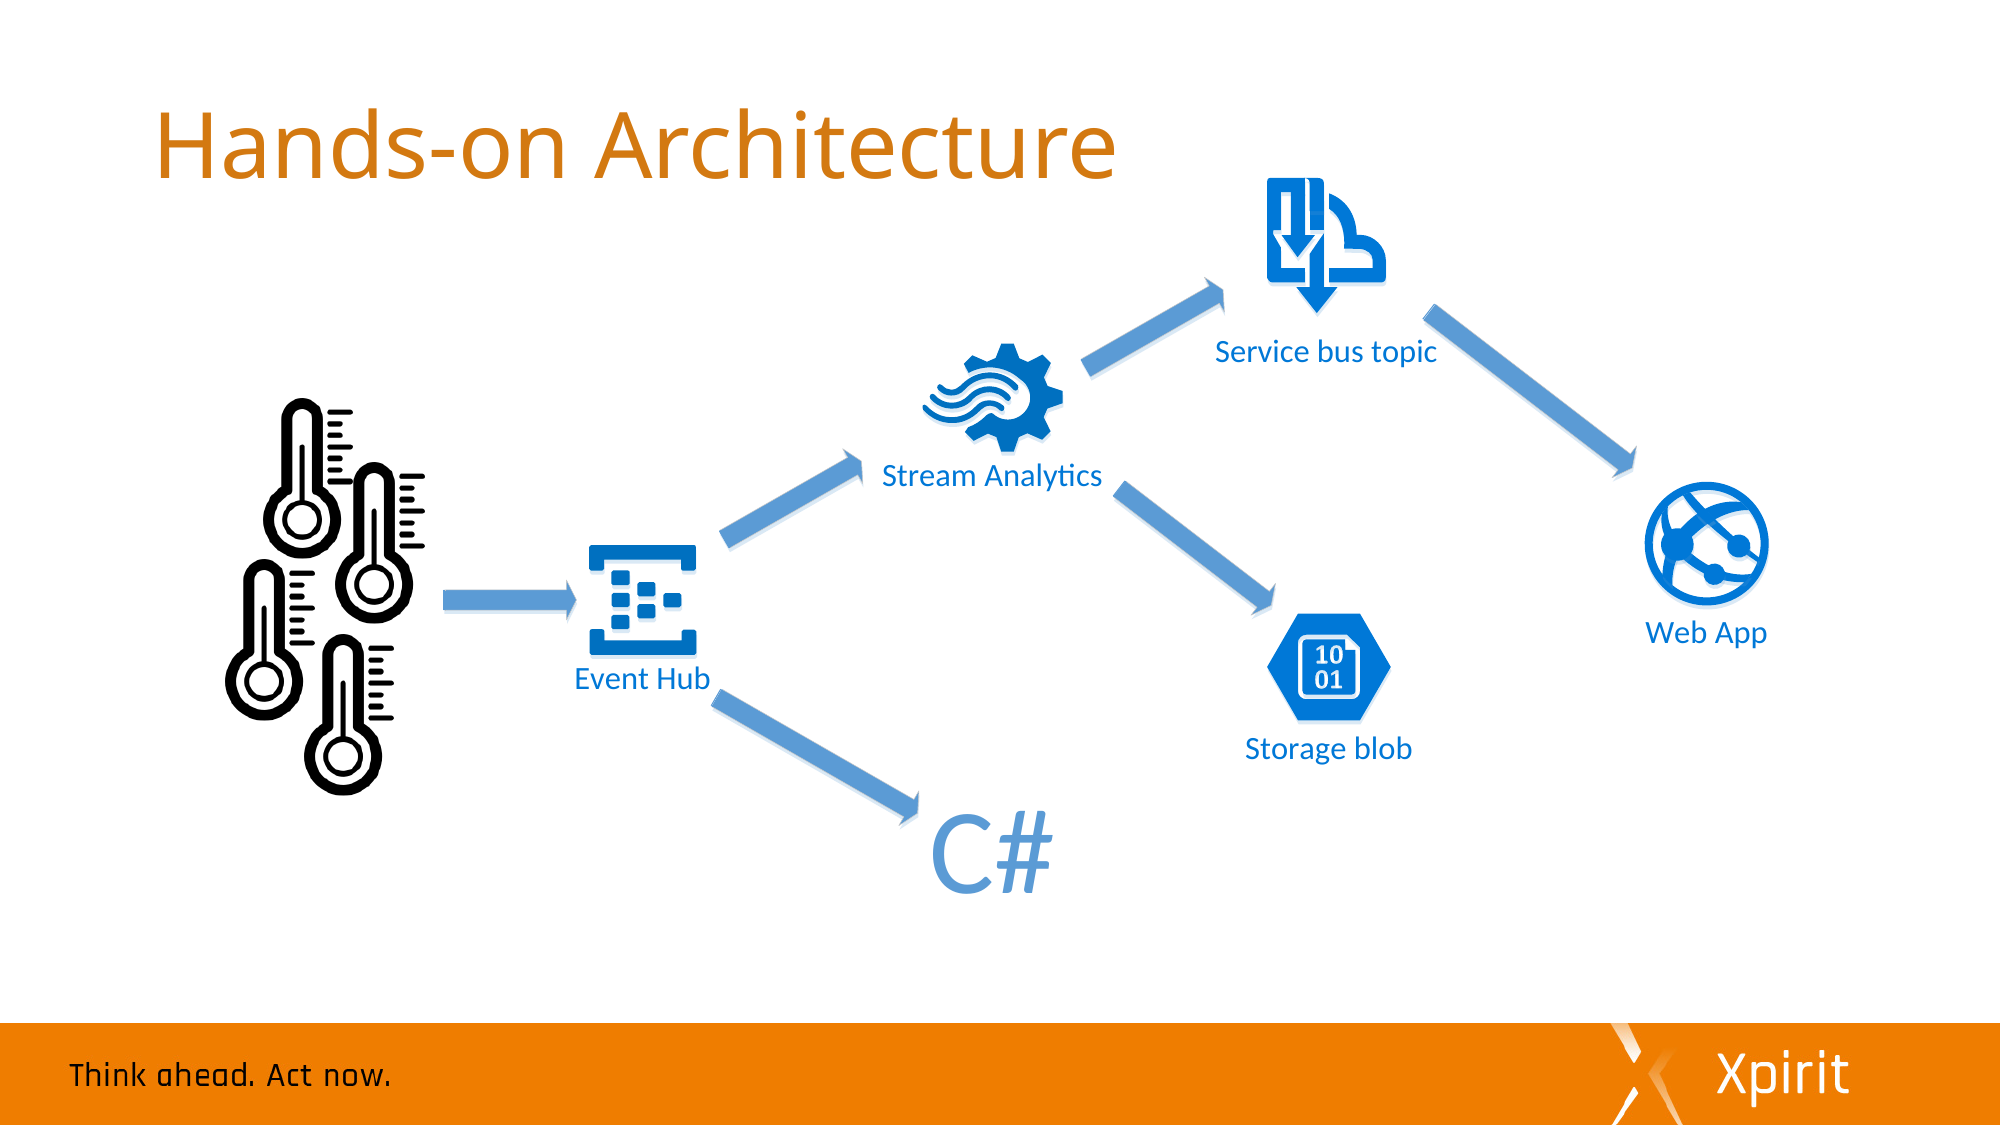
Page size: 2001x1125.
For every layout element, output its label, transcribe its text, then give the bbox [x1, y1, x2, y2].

picture [177, 173, 1787, 990]
picture [0, 1023, 2000, 1125]
title Hands-on Architecture [137, 40, 1863, 258]
